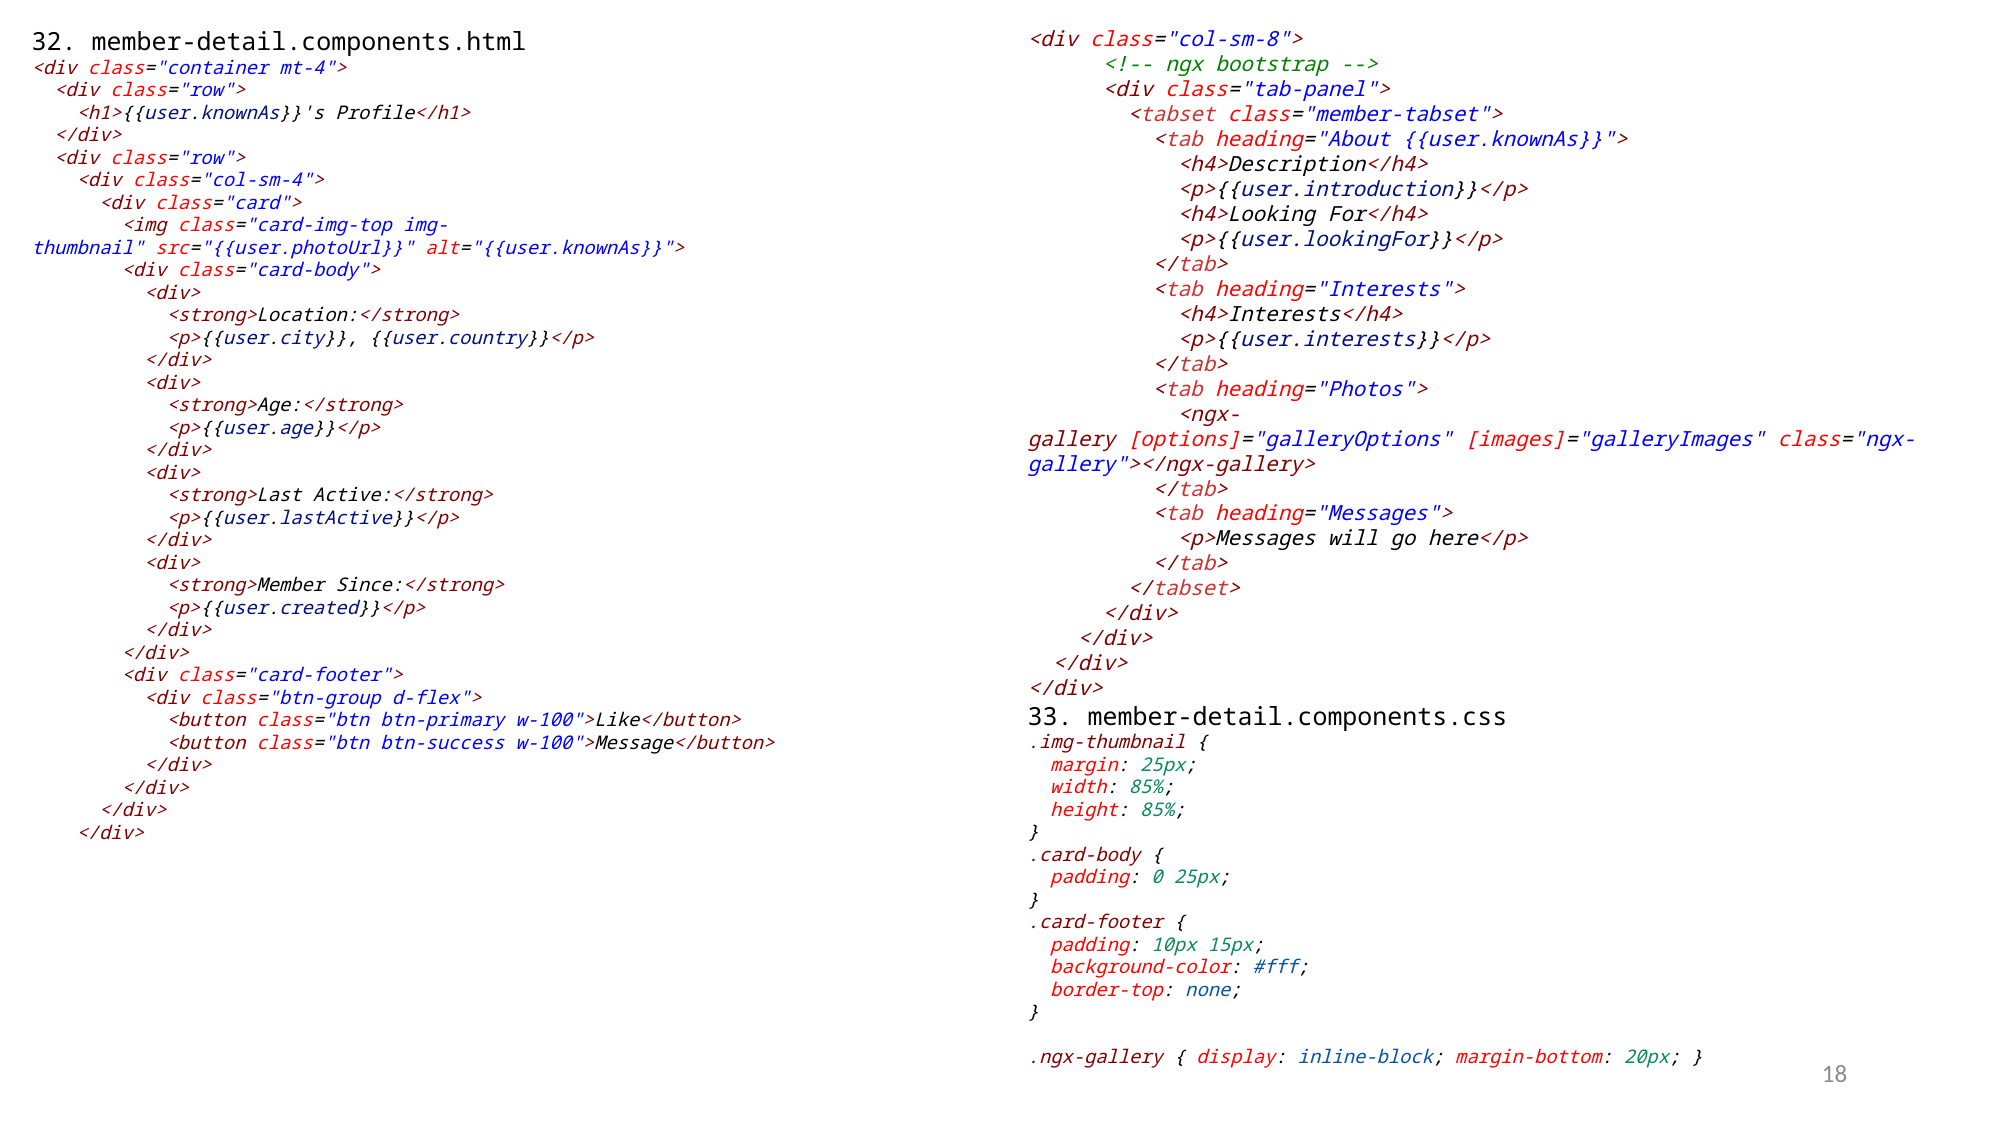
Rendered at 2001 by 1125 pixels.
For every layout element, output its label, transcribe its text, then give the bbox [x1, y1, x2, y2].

slide_number 18 [1412, 1042, 1863, 1103]
text_box 32. member-detail.components.html <div class="container mt-4"> <div class="row"> <h1>{{user.knownAs}}'s Profile</h1> </div> <div class="row"> <div class="col-sm-4"> <div class="card"> <img class="card-img-top img-thumbnail" src="{{user.photoUrl}}" alt="{{user.knownAs}}"> <div class="card-body"> <div> <strong>Location:</strong> <p>{{user.city}}, {{user.country}}</p> </div> <div> <strong>Age:</strong> <p>{{user.age}}</p> </div> <div> <strong>Last Active:</strong> <p>{{user.lastActive}}</p> </div> <div> <strong>Member Since:</strong> <p>{{user.created}}</p> </div> </div> <div class="card-footer"> <div class="btn-group d-flex"> <button class="btn btn-primary w-100">Like</button> <button class="btn btn-success w-100">Message</button> </div> </div> </div> </div> [16, 18, 982, 1103]
text_box <div class="col-sm-8"> <!-- ngx bootstrap --> <div class="tab-panel"> <tabset class="member-tabset"> <tab heading="About {{user.knownAs}}"> <h4>Description</h4> <p>{{user.introduction}}</p> <h4>Looking For</h4> <p>{{user.lookingFor}}</p> </tab> <tab heading="Interests"> <h4>Interests</h4> <p>{{user.interests}}</p> </tab> <tab heading="Photos"> <ngx-gallery [options]="galleryOptions" [images]="galleryImages" class="ngx-gallery"></ngx-gallery> </tab> <tab heading="Messages"> <p>Messages will go here</p> </tab> </tabset> </div> </div> </div> </div> 33. member-detail.components.css .img-thumbnail { margin: 25px; width: 85%; height: 85%; } .card-body { padding: 0 25px; } .card-footer { padding: 10px 15px; background-color: #fff; border-top: none; } .ngx-gallery { display: inline-block; margin-bottom: 20px; } [1012, 18, 1978, 1088]
